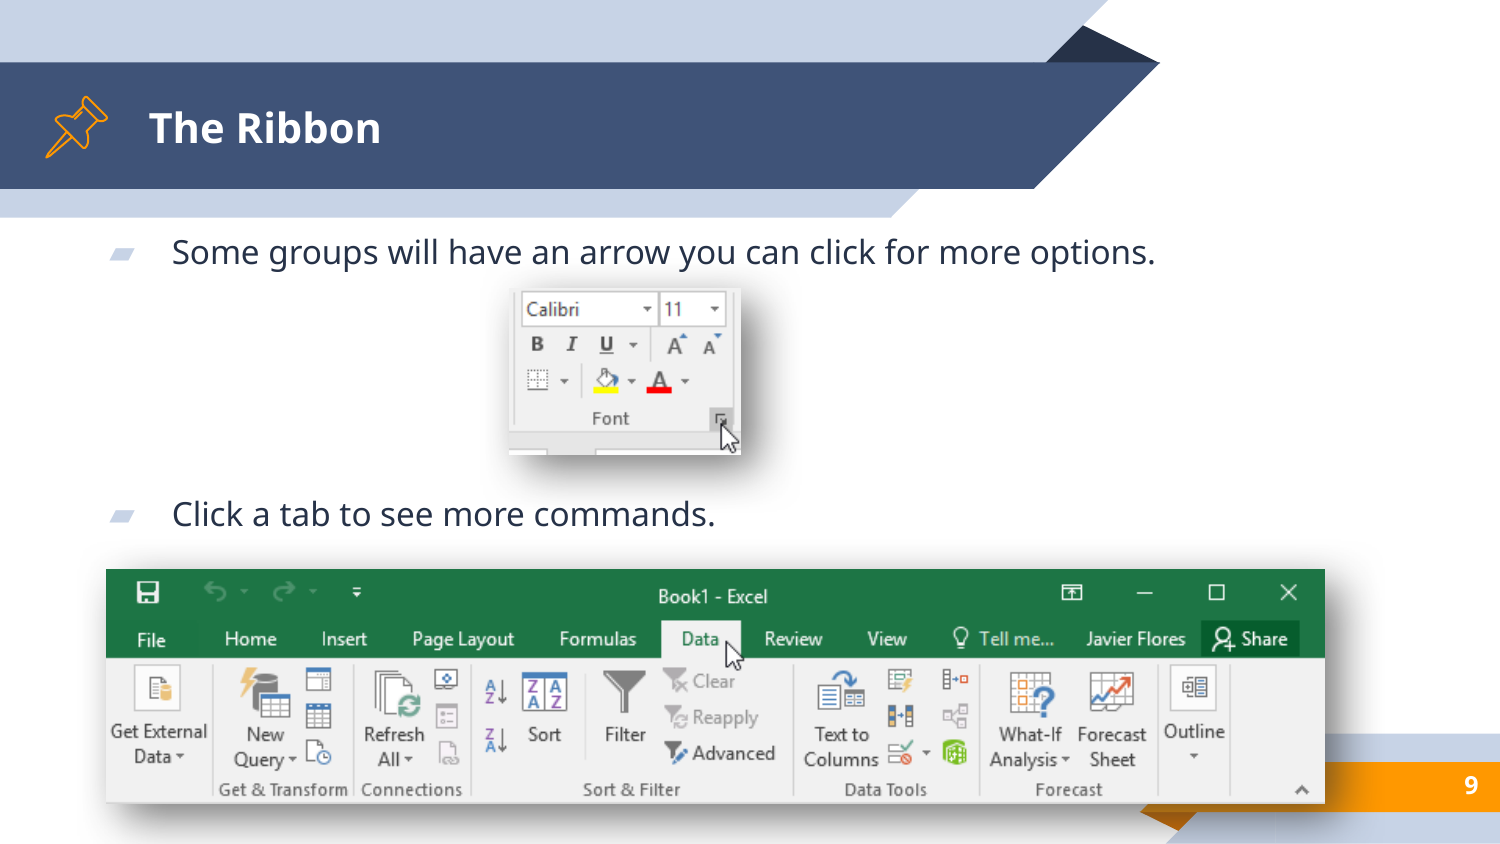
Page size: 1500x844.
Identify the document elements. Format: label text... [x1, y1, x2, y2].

title The Ribbon [133, 64, 1035, 190]
picture [106, 568, 1325, 804]
list Some groups will have an arrow you can click for more options. Click a tab to see more commands. [81, 215, 1423, 709]
picture [509, 288, 742, 455]
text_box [45, 96, 108, 158]
slide_number 9 [1369, 760, 1494, 813]
